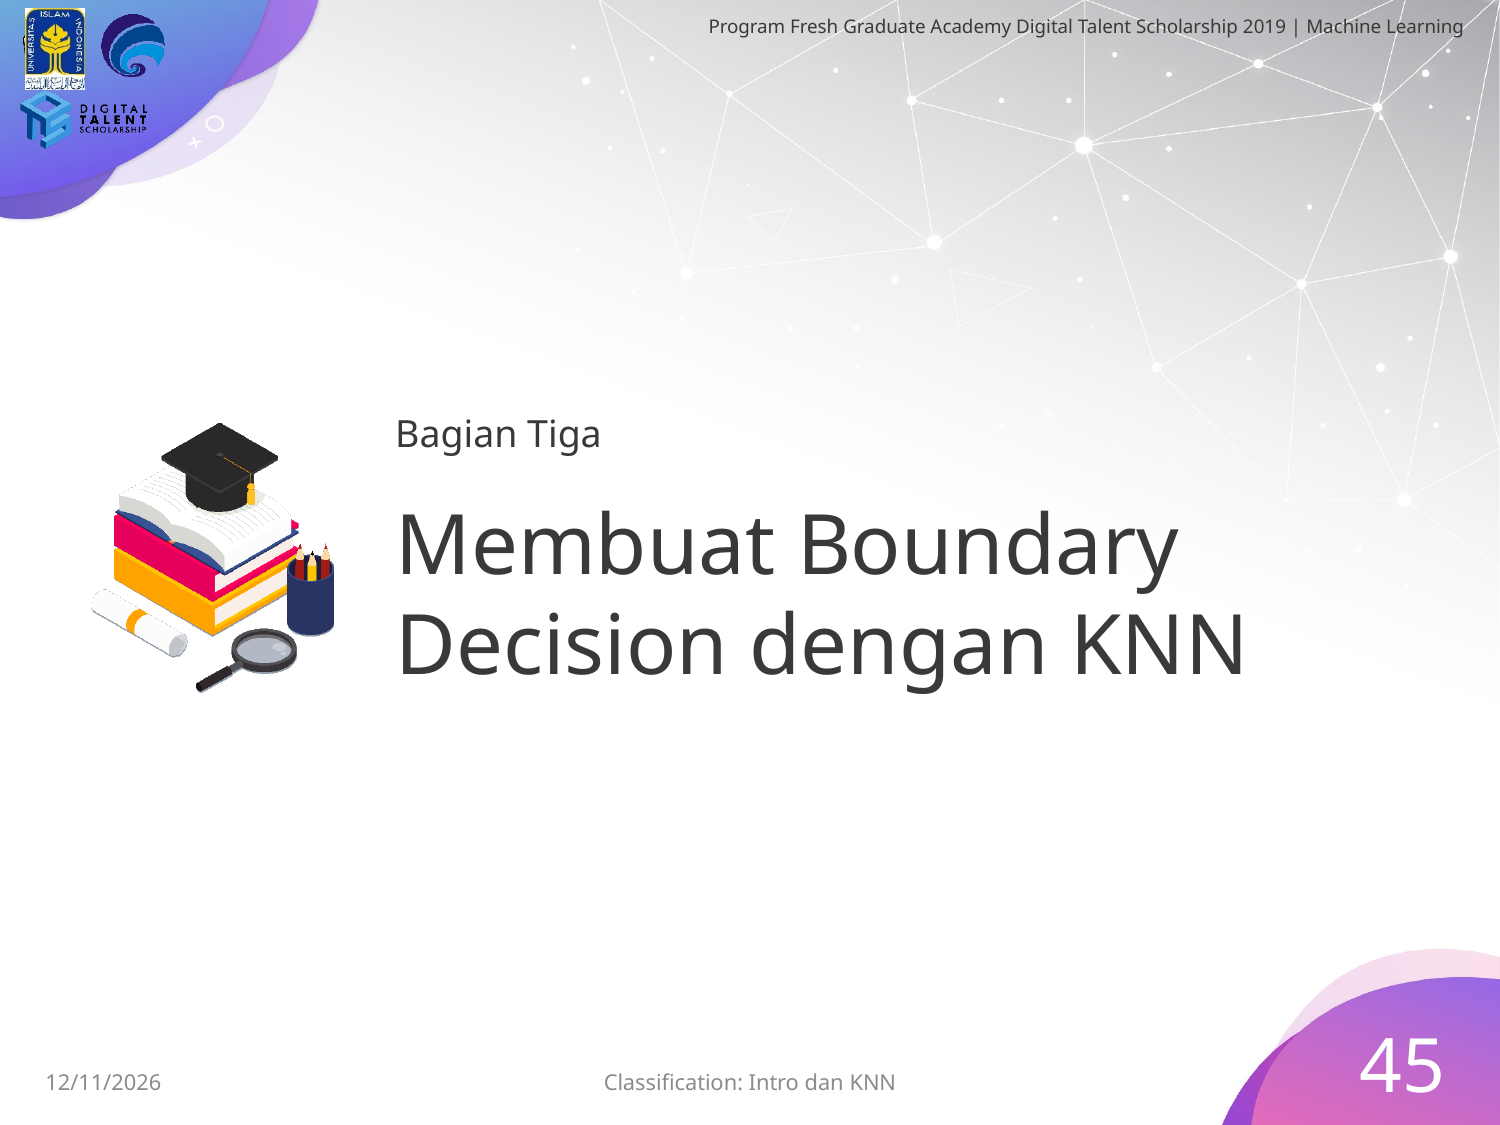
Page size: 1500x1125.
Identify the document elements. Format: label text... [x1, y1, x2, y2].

list Bagian Tiga [380, 400, 1396, 465]
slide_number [30, 1053, 272, 1114]
footer Classification: Intro dan KNN [382, 1053, 1118, 1114]
picture [0, 0, 1500, 1125]
slide_number 45 [1327, 1023, 1478, 1114]
title Membuat Boundary Decision dengan KNN [380, 483, 1396, 700]
